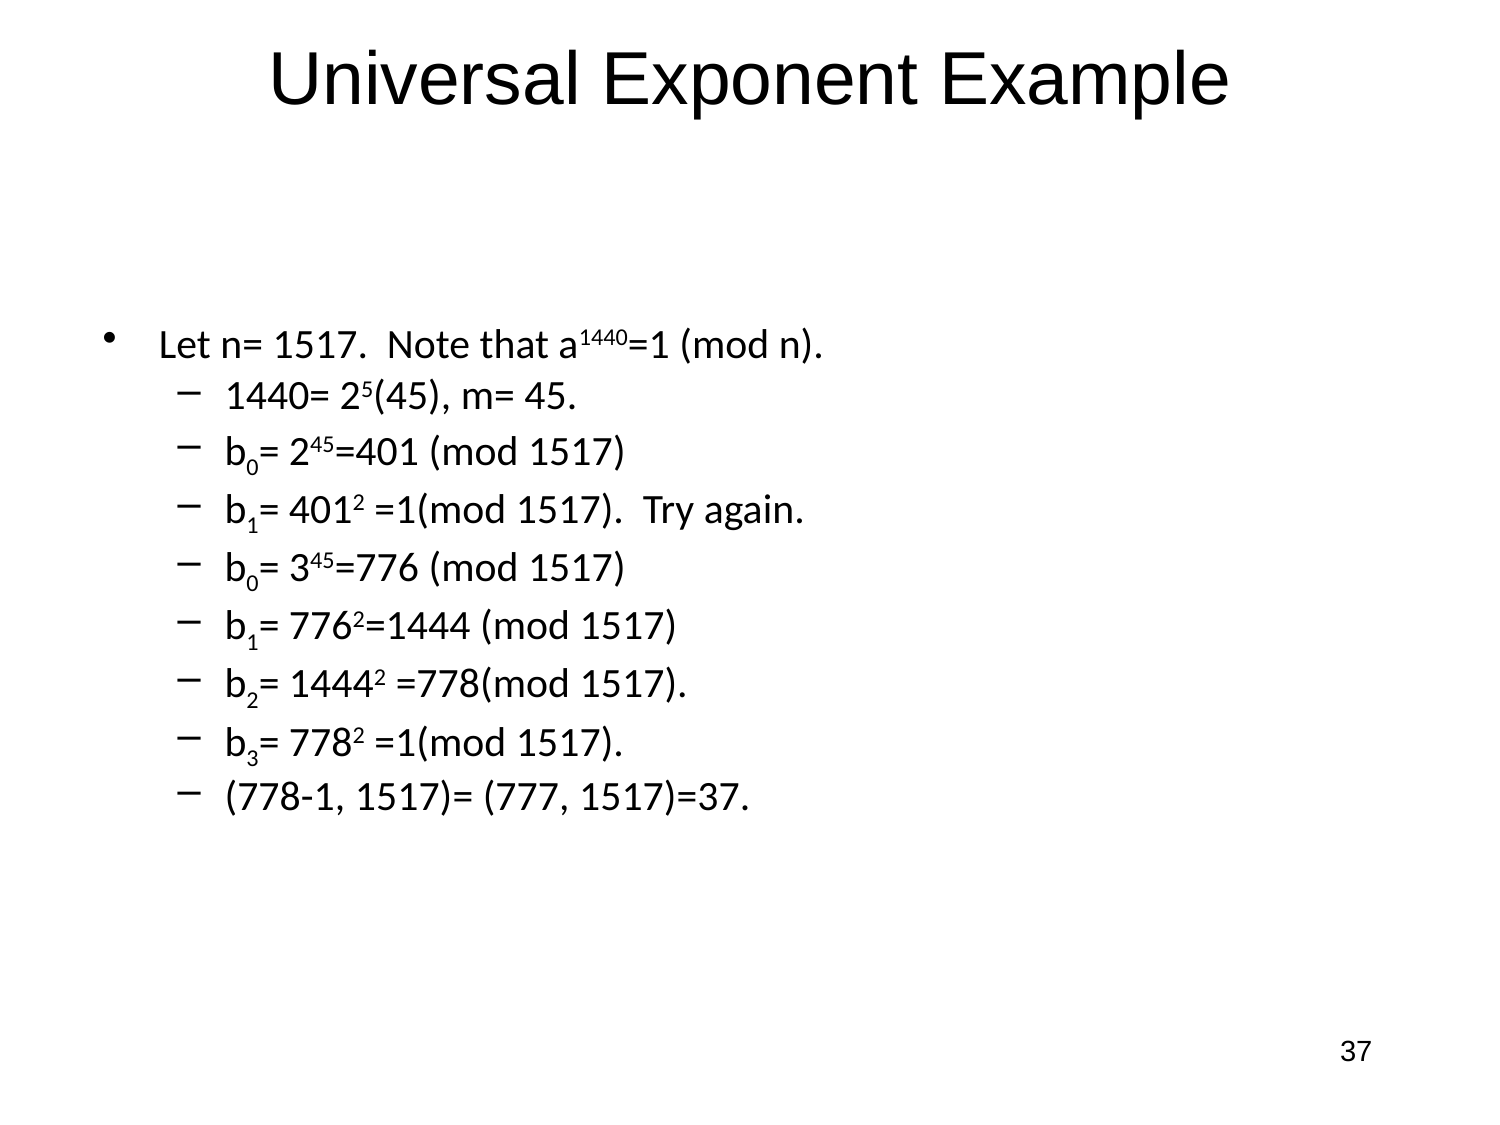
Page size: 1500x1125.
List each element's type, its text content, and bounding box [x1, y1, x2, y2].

slide_number 37 [1074, 1024, 1388, 1101]
list Let n= 1517. Note that a1440=1 (mod n). 1440= 25(45), m= 45. b0= 245=401 (mod 1517) b1= 4012 =1(mod 1517). Try again. b0= 345=776 (mod 1517) b1= 7762=1444 (mod 1517) b2= 14442 =778(mod 1517). b3= 7782 =1(mod 1517). (778-1, 1517)= (777, 1517)=37. [87, 312, 1438, 901]
title Universal Exponent Example [112, 0, 1388, 151]
